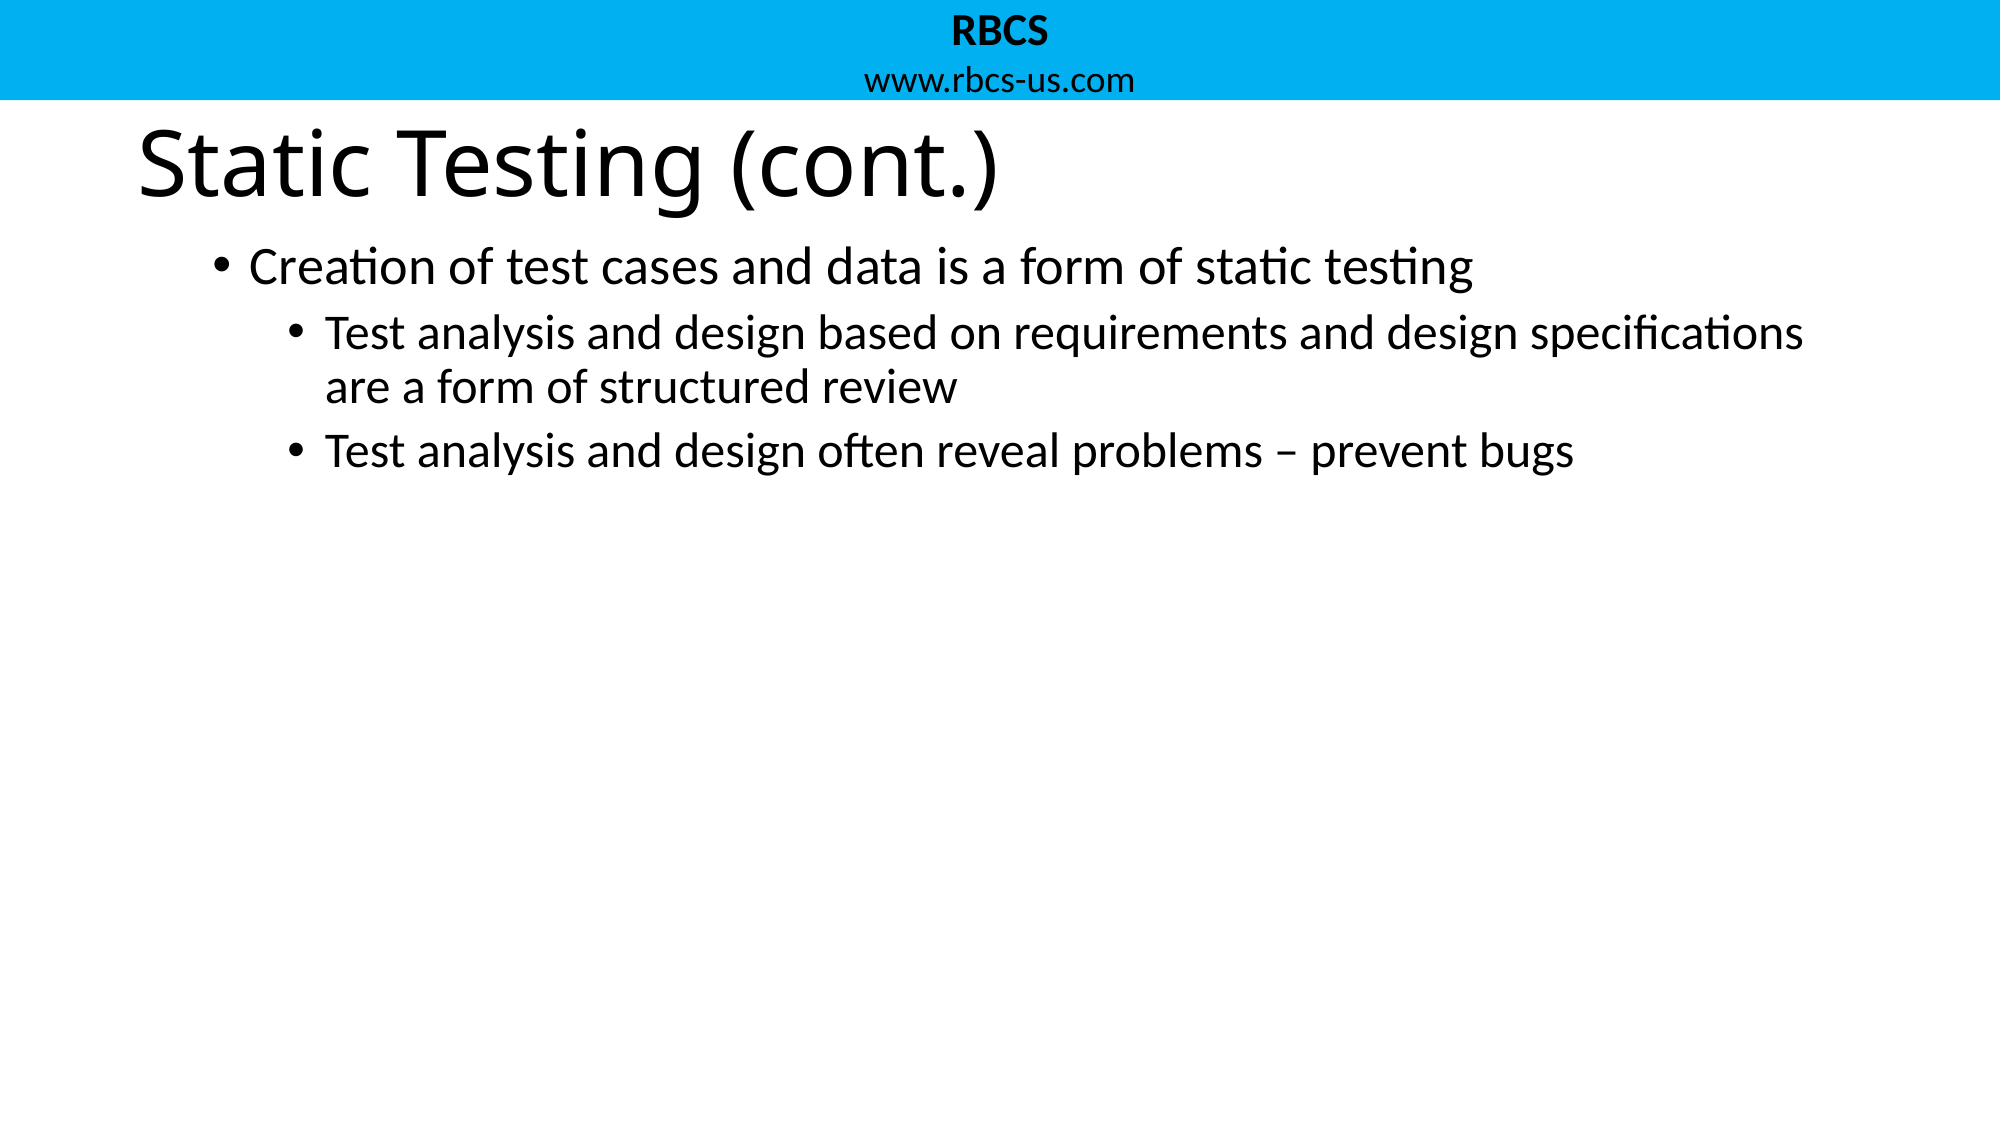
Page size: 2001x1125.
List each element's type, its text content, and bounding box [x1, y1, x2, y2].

list Creation of test cases and data is a form of static testing Test analysis and design based on requirements and design specifications are a form of structured review Test analysis and design often reveal problems – prevent bugs [137, 237, 1863, 1100]
title Static Testing (cont.) [137, 87, 1863, 237]
